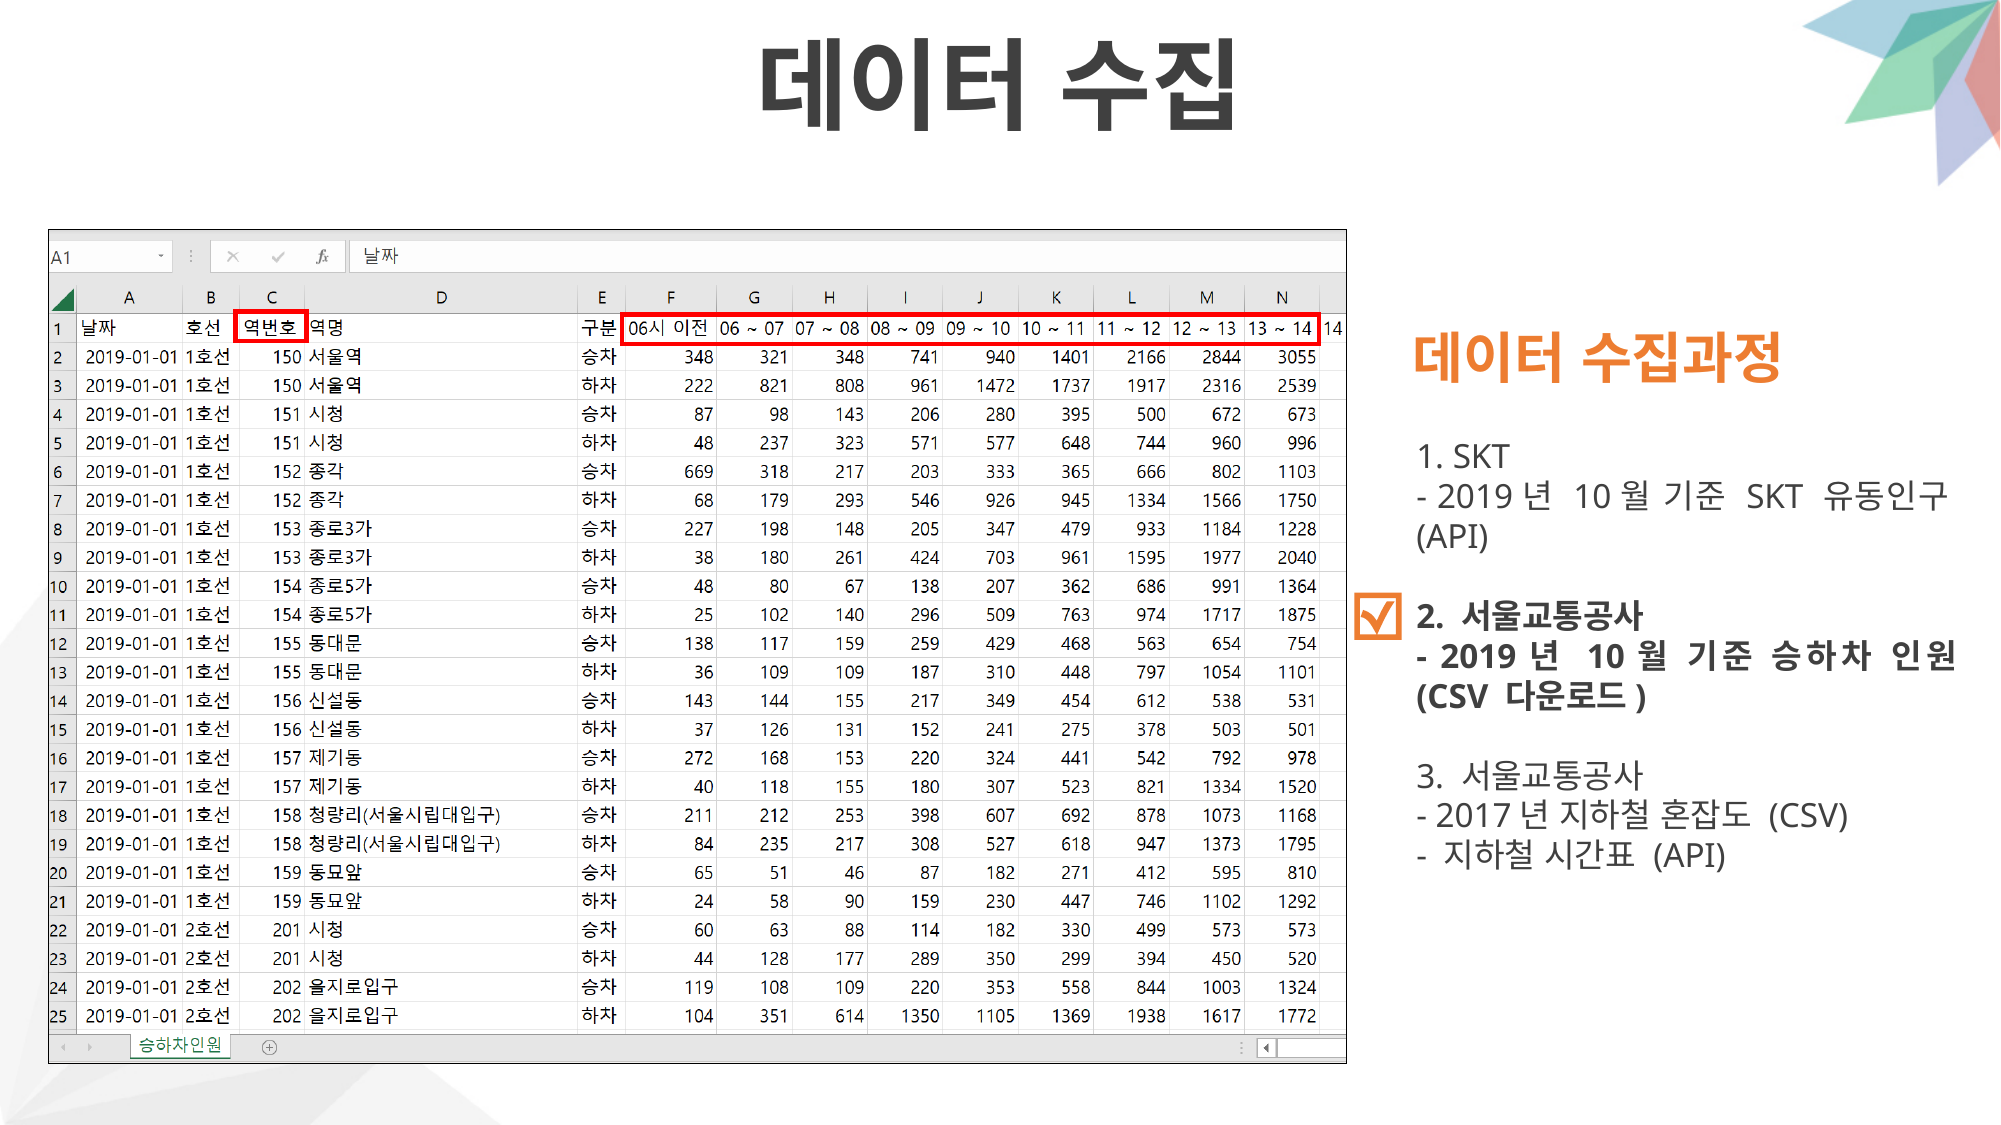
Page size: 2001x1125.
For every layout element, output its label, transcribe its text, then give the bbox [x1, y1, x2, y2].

text_box 데이터 수집과정 [1398, 300, 1969, 412]
text_box [1353, 592, 1403, 641]
text_box 1. SKT - 2019년 10월 기준 SKT 유동인구(API) 2. 서울교통공사 - 2019년 10월 기준 승하차 인원 (CSV 다운로드) 3. 서울교통공사 - 2017년 지하철 혼잡도 (CSV) - 지하철 시간표 (API) [1401, 427, 1973, 882]
list 데이터 수집 [0, 26, 2000, 153]
picture [0, 0, 2001, 1125]
